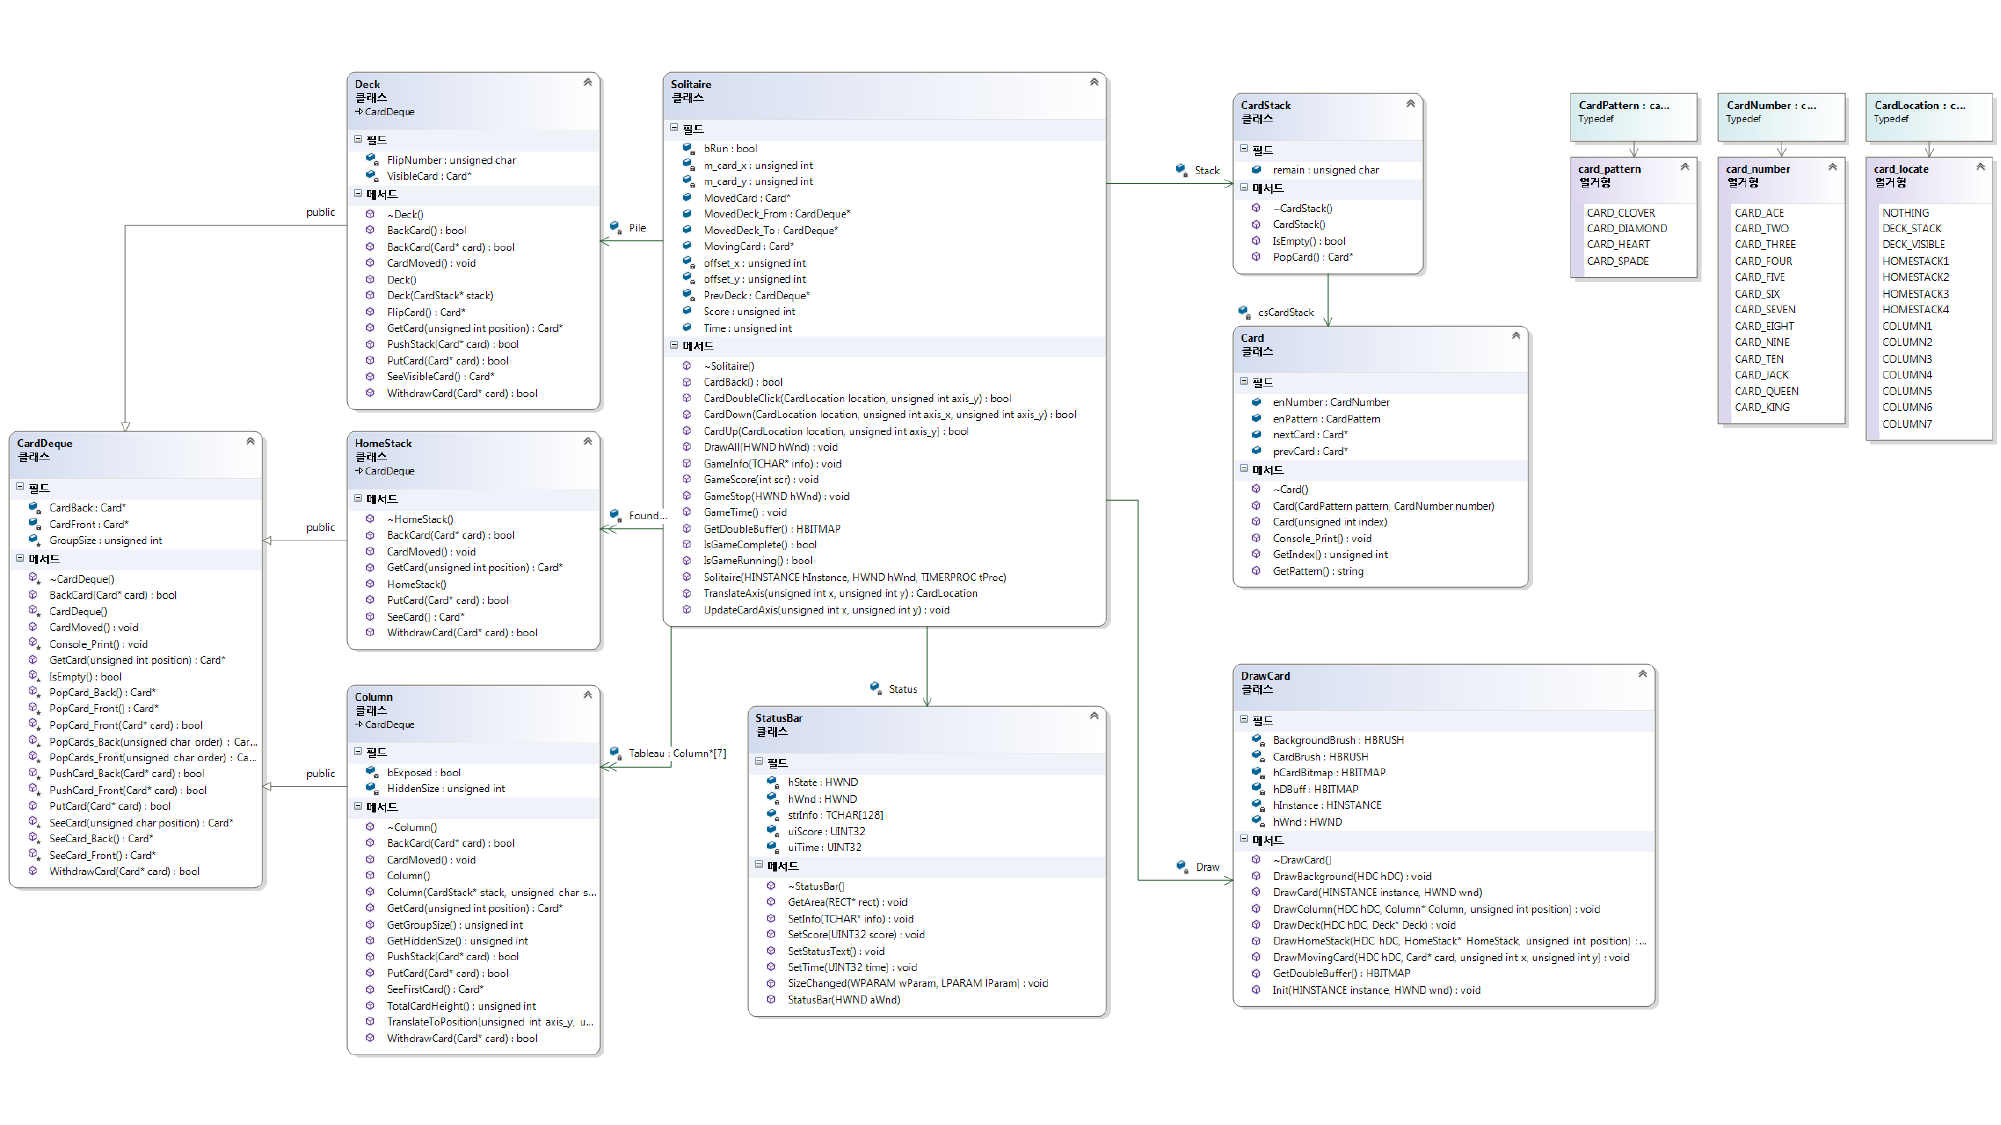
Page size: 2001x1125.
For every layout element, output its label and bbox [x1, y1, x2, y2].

picture [0, 63, 2000, 1062]
